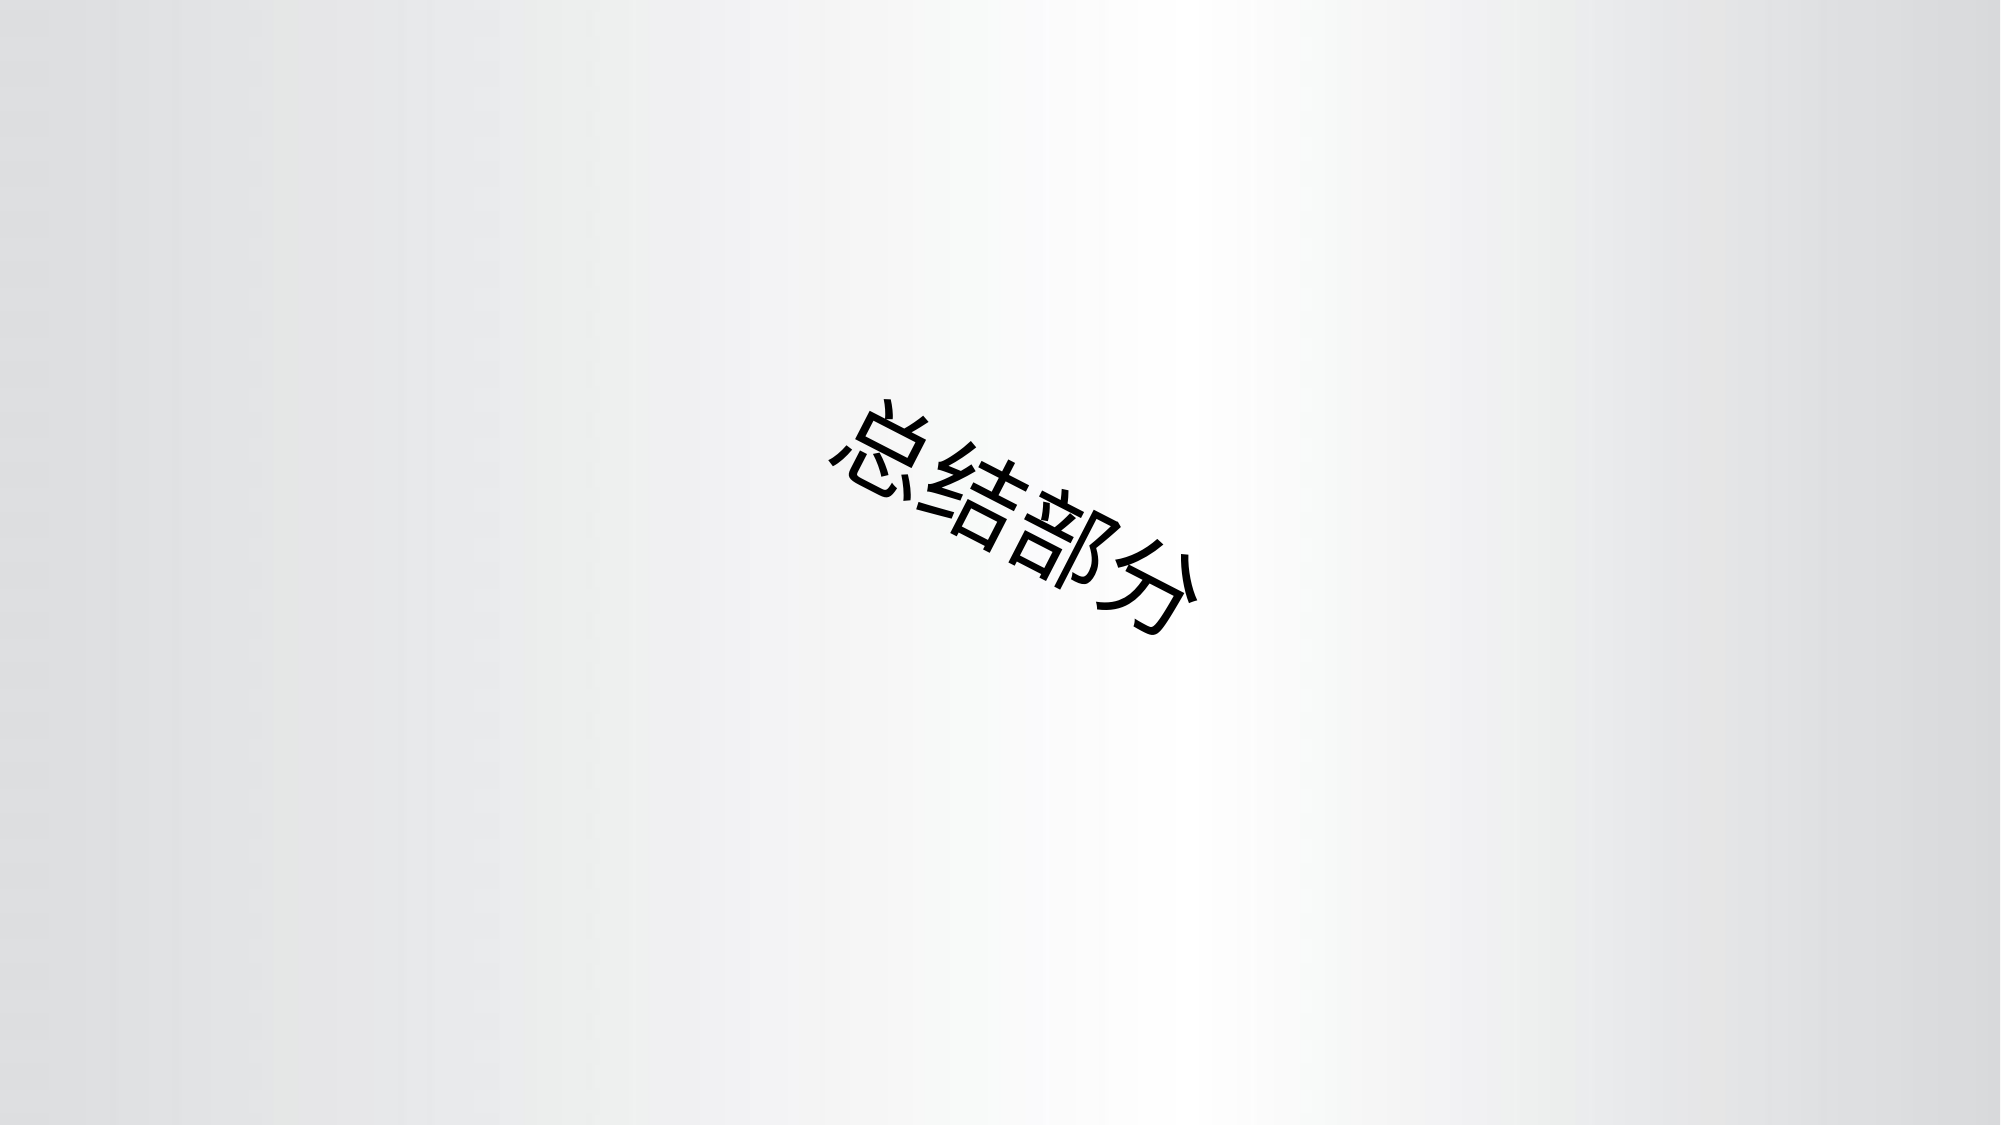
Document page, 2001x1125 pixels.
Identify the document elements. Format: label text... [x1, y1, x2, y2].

picture [0, 0, 2001, 1125]
text_box 总结部分 [799, 357, 1680, 899]
